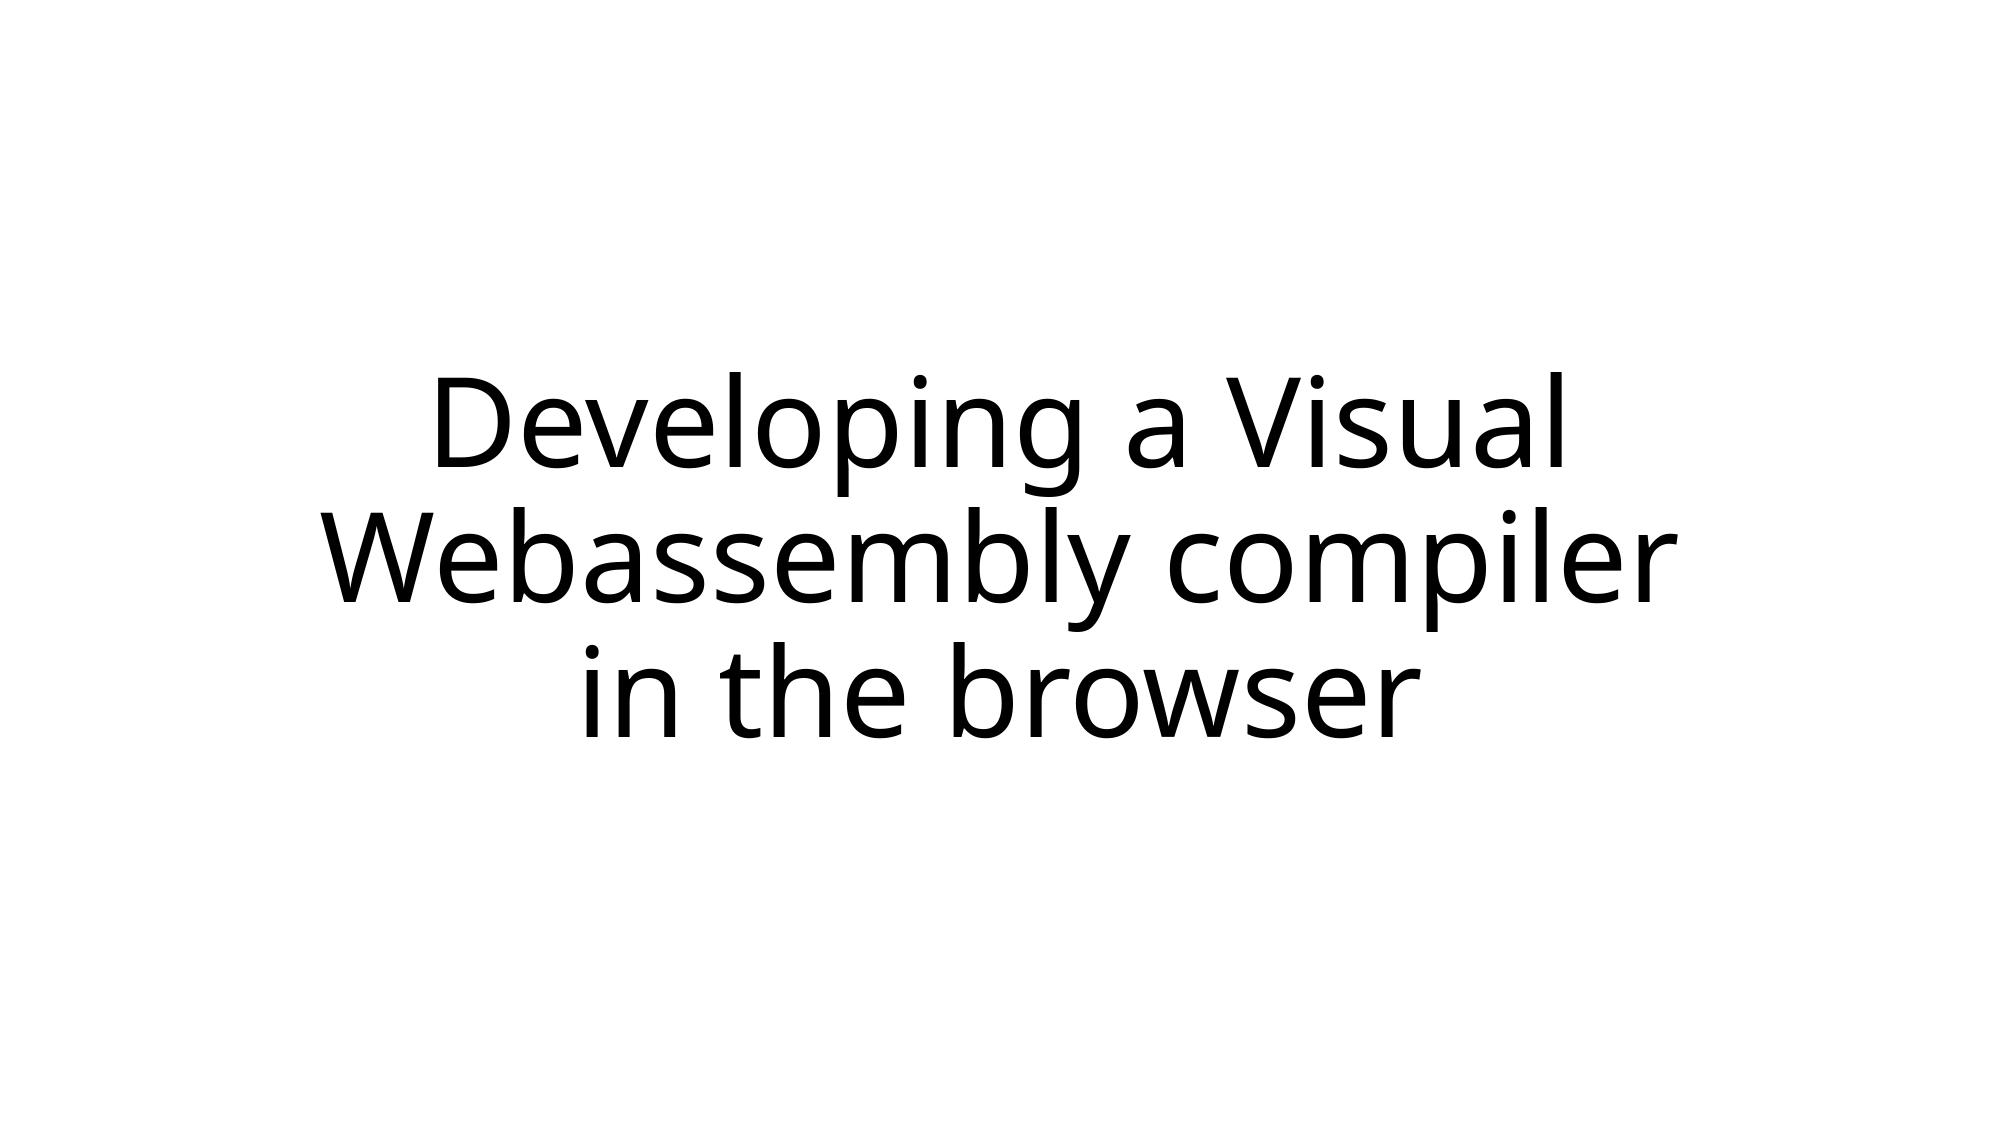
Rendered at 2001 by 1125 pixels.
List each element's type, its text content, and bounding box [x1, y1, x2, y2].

title Developing a Visual Webassembly compiler in the browser [249, 298, 1750, 827]
